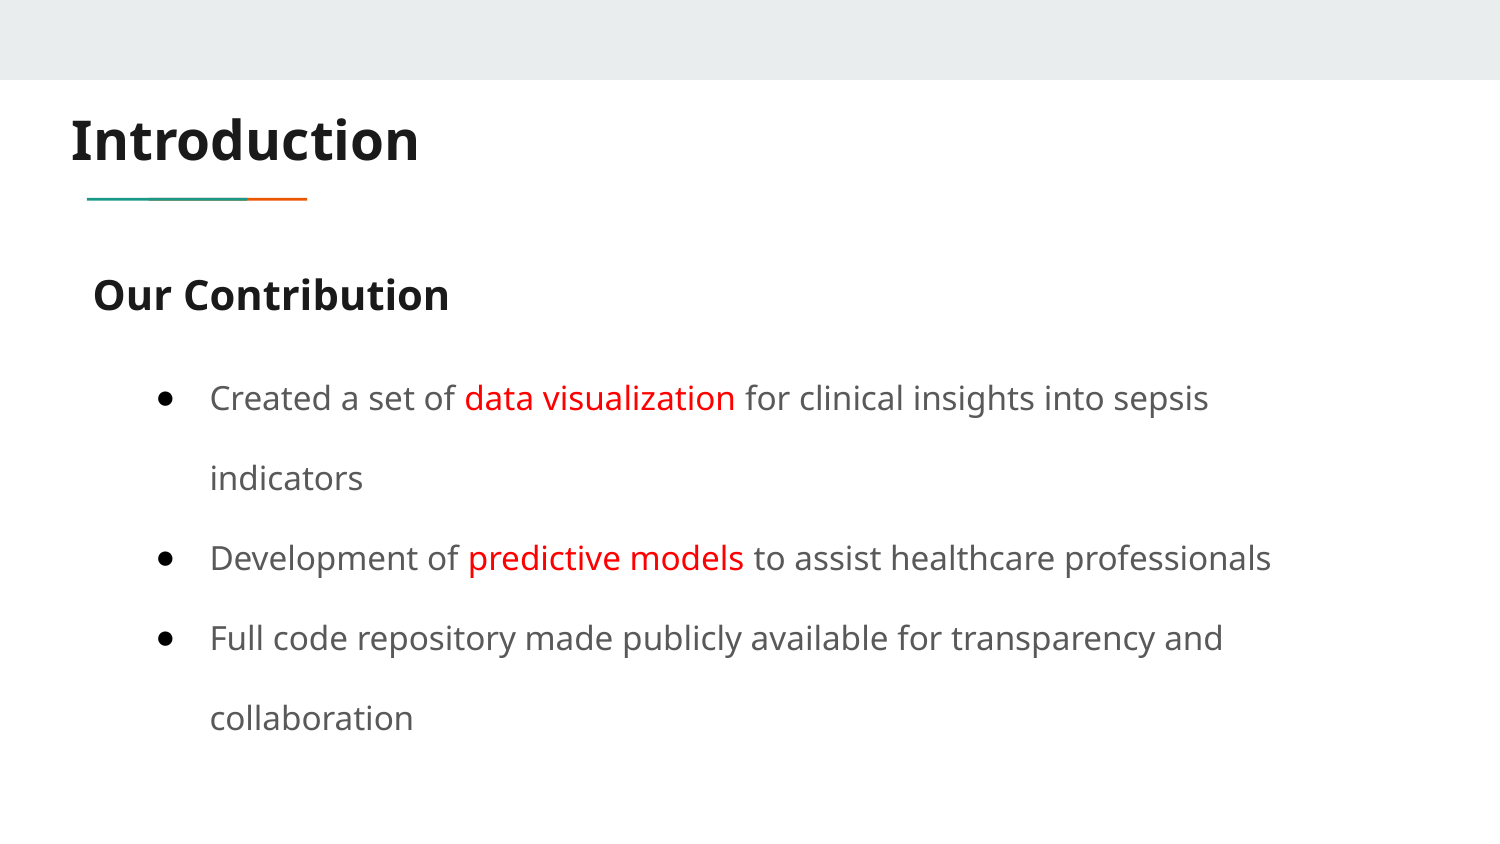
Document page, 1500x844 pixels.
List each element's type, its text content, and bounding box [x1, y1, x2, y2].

title Our Contribution [77, 229, 1339, 317]
list Created a set of data visualization for clinical insights into sepsis indicators Development of predictive models to assist healthcare professionals Full code repository made publicly available for transparency and collaboration [119, 322, 1381, 793]
title Introduction [56, 90, 1319, 179]
